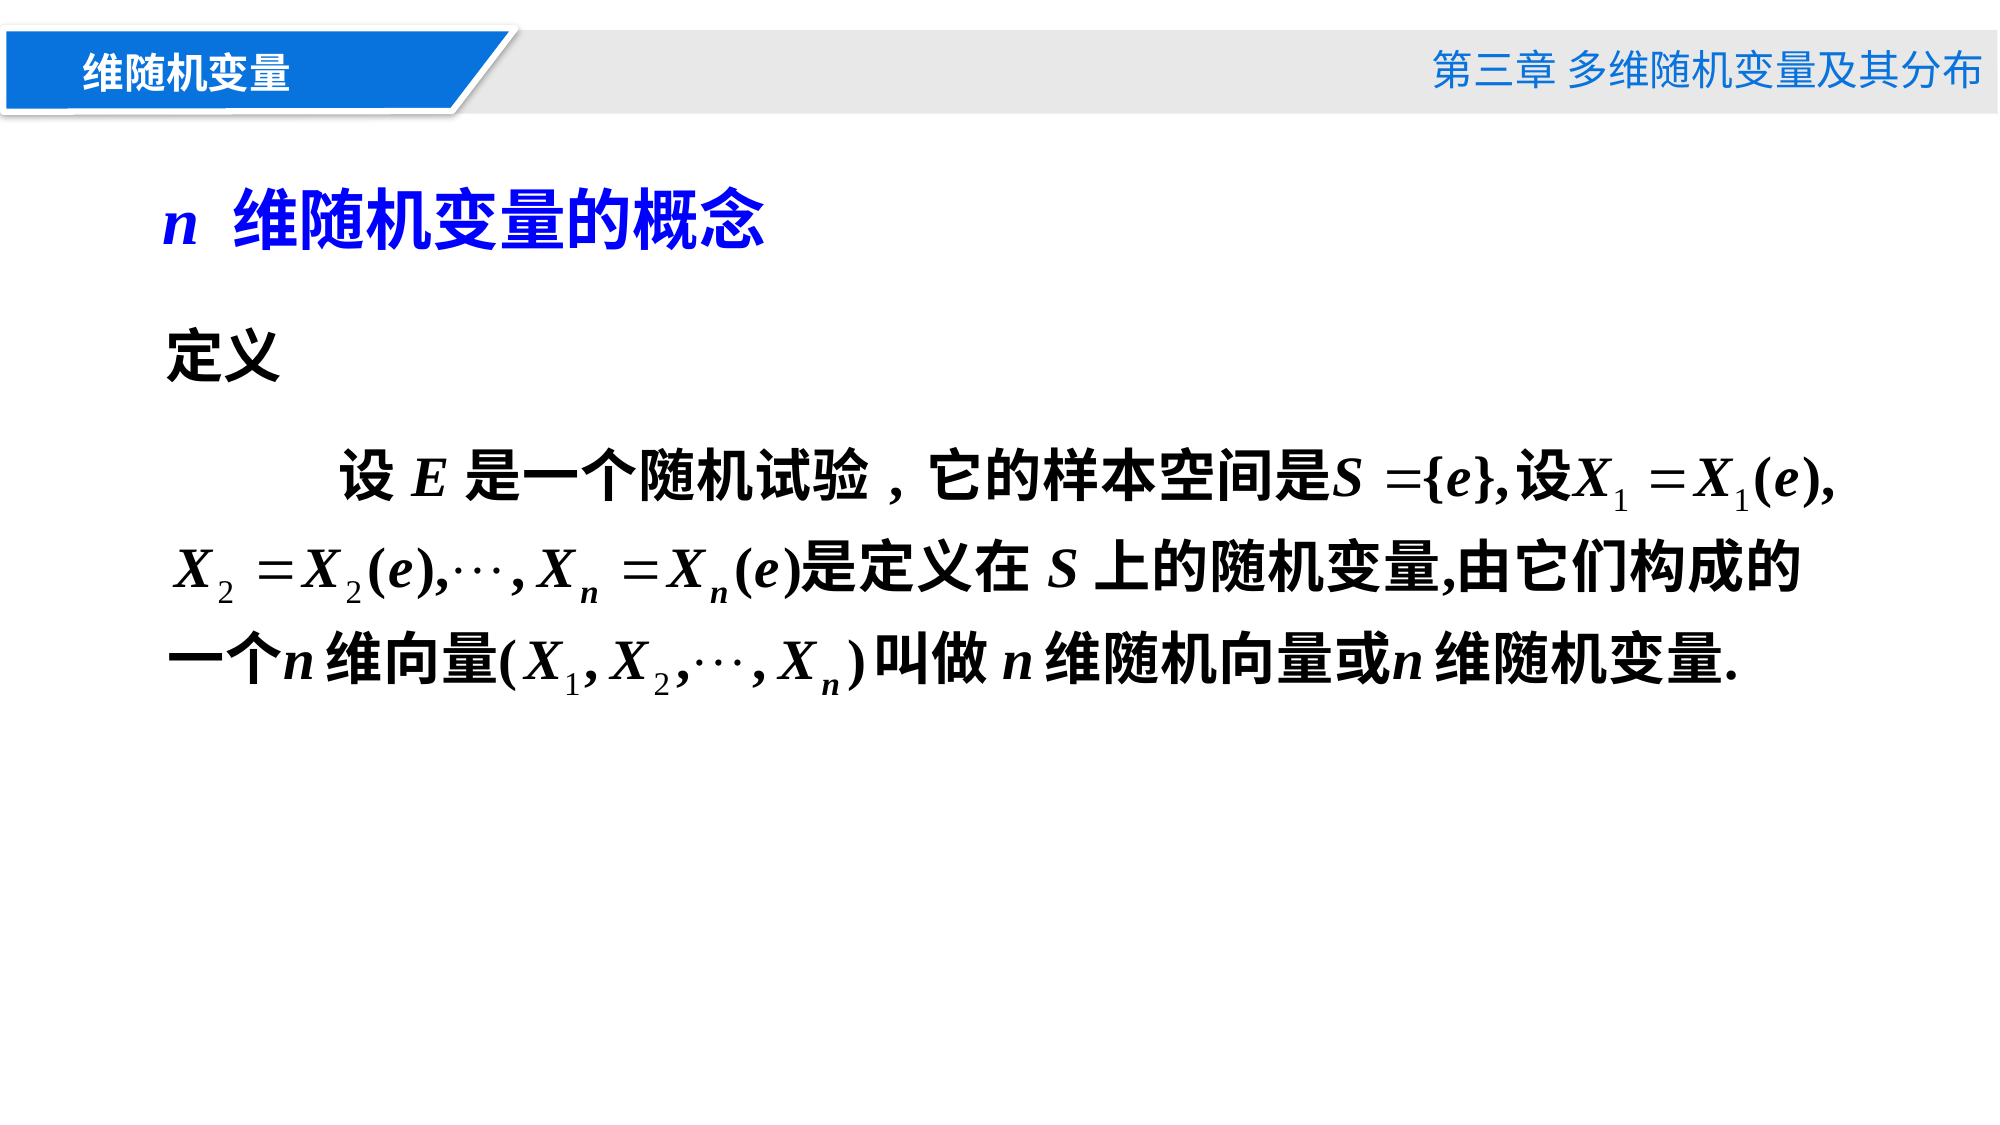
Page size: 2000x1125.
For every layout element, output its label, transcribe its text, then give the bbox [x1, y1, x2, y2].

text_box [0, 25, 519, 115]
text_box n 维随机变量的概念 [147, 170, 1034, 266]
text_box [461, 27, 2000, 116]
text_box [160, 435, 1848, 708]
text_box 第三章 多维随机变量及其分布 [1417, 36, 1999, 101]
text_box 定义 [151, 311, 311, 397]
